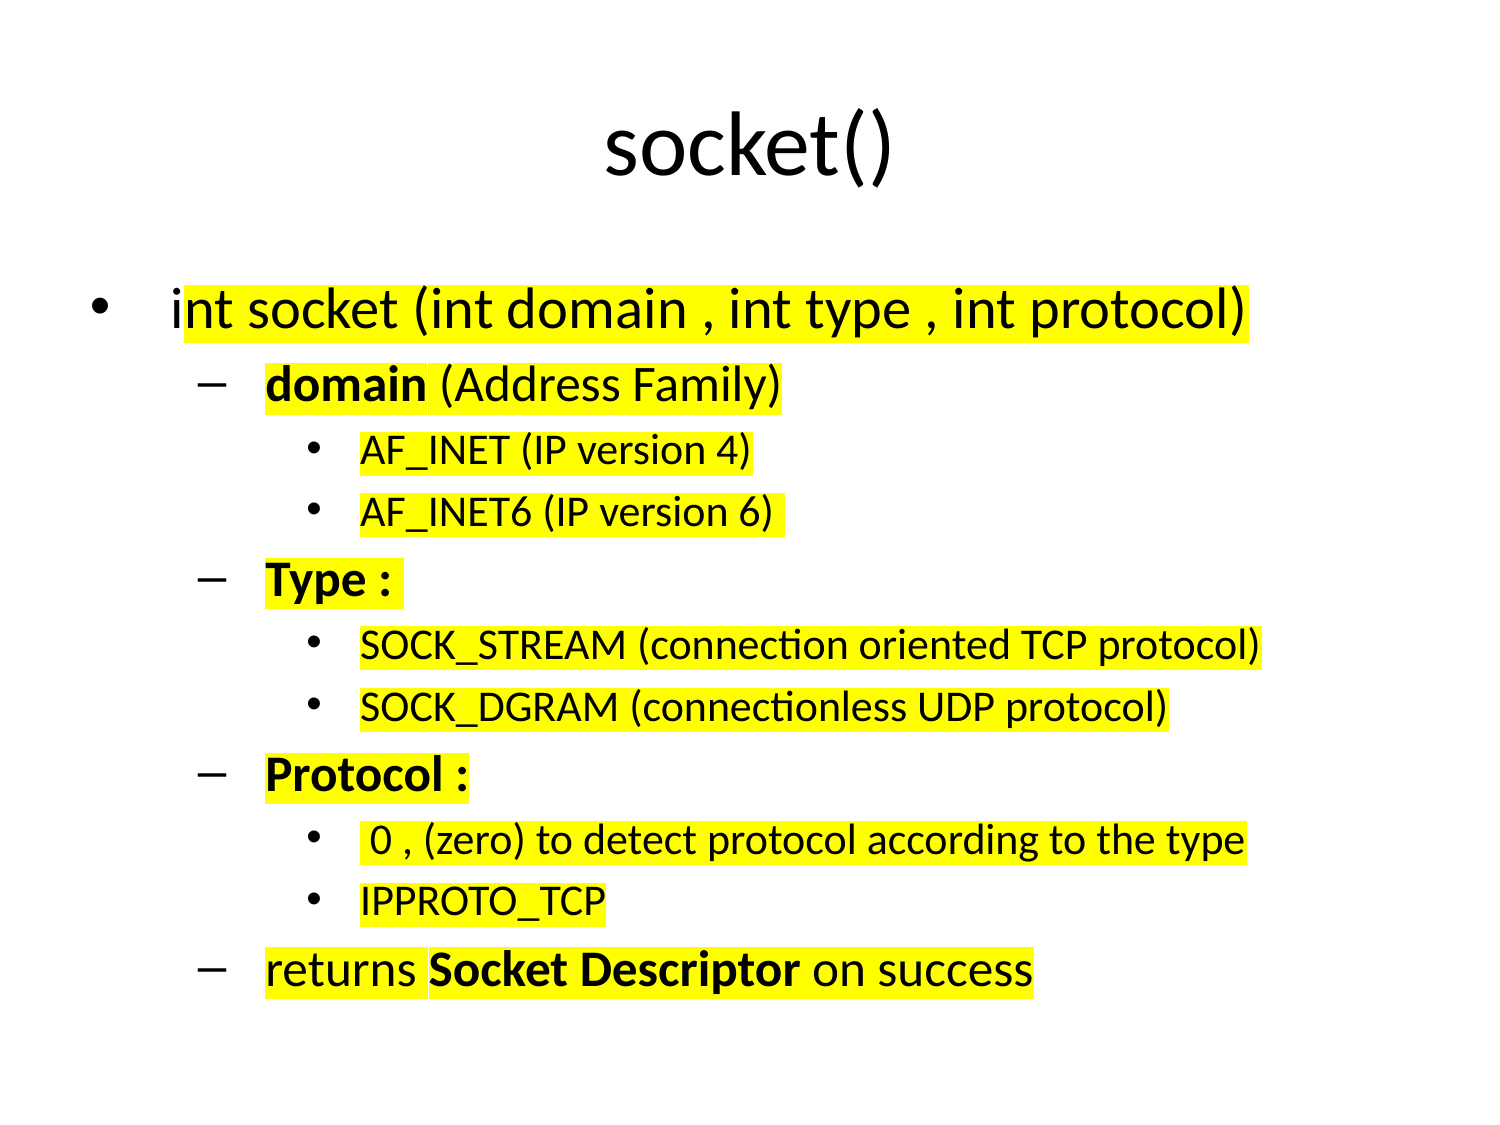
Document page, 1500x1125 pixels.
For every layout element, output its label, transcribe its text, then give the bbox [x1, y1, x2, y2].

text_box socket() [74, 45, 1425, 233]
text_box int socket (int domain , int type , int protocol) domain (Address Family) AF_INET (IP version 4) AF_INET6 (IP version 6) Type : SOCK_STREAM (connection oriented TCP protocol) SOCK_DGRAM (connectionless UDP protocol) Protocol : 0 , (zero) to detect protocol according to the type IPPROTO_TCP returns Socket Descriptor on success [74, 262, 1425, 1005]
